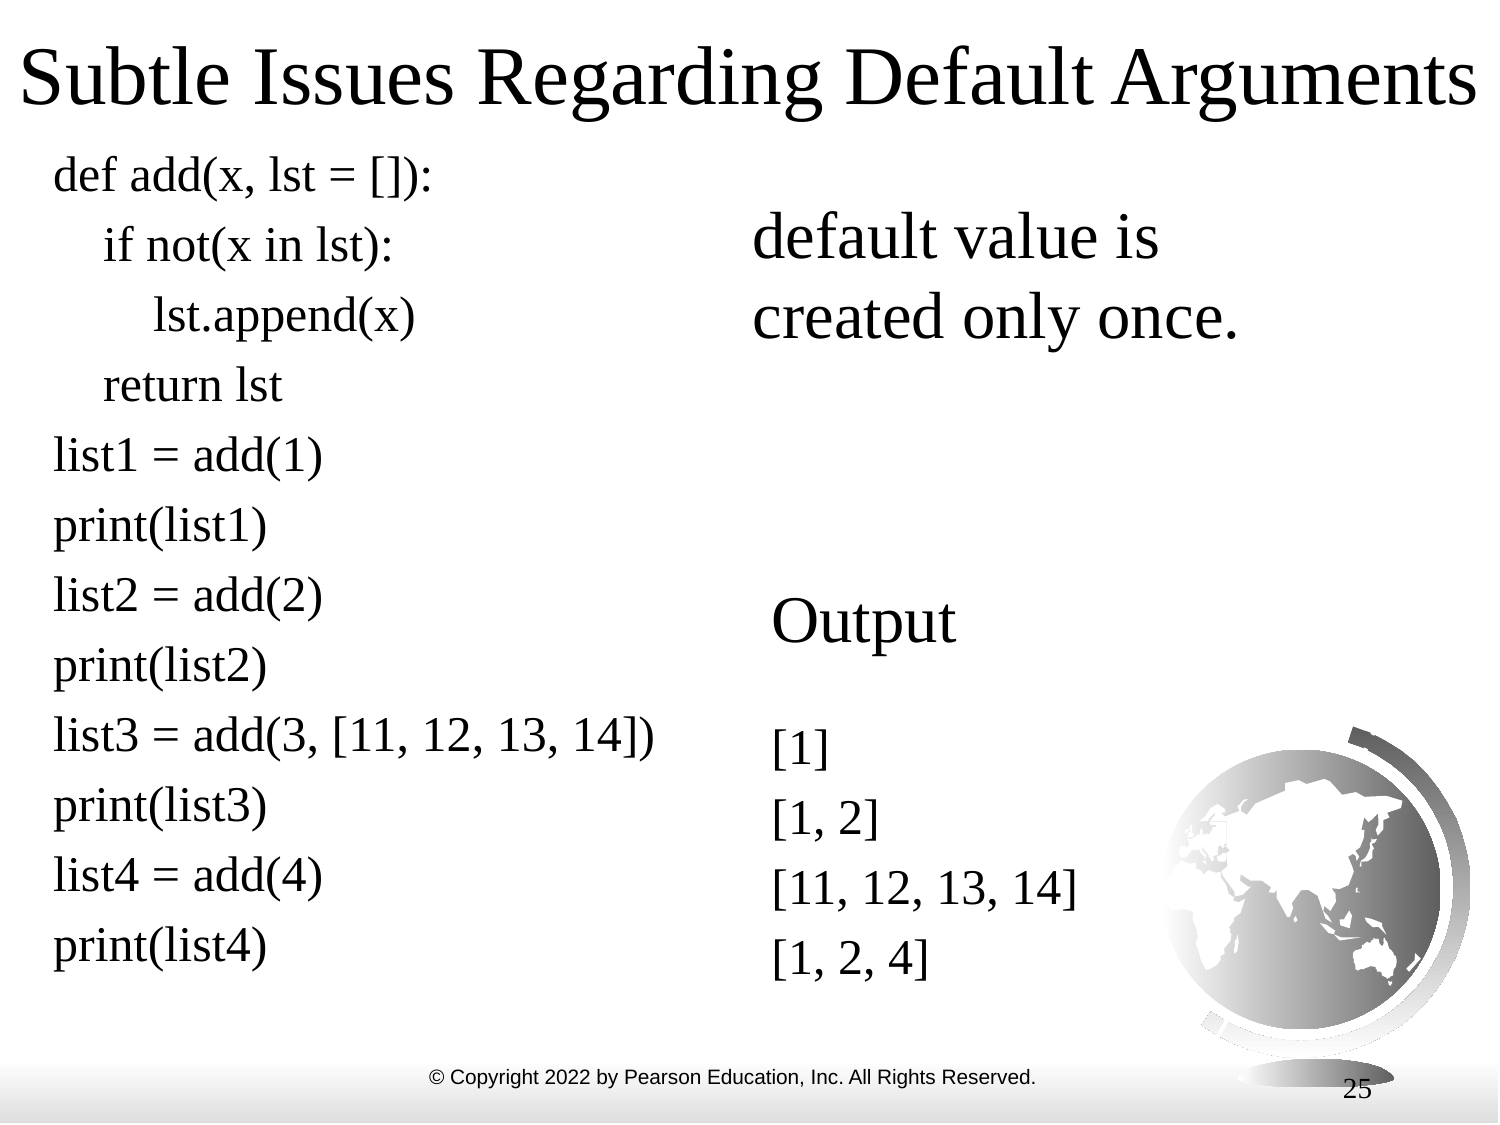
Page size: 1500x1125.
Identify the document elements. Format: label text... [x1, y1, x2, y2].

text_box default value is created only once. [737, 184, 1380, 374]
list def add(x, lst = []): if not(x in lst): lst.append(x) return lst list1 = add(1) print(list1) list2 = add(2) print(list2) list3 = add(3, [11, 12, 13, 14]) print(list3) list4 = add(4) print(list4) [38, 134, 694, 1010]
title Subtle Issues Regarding Default Arguments [0, 33, 1500, 109]
text_box [1] [1, 2] [11, 12, 13, 14] [1, 2, 4] [756, 707, 1412, 1004]
slide_number 25 [1074, 1049, 1388, 1125]
text_box Output [756, 568, 1179, 670]
